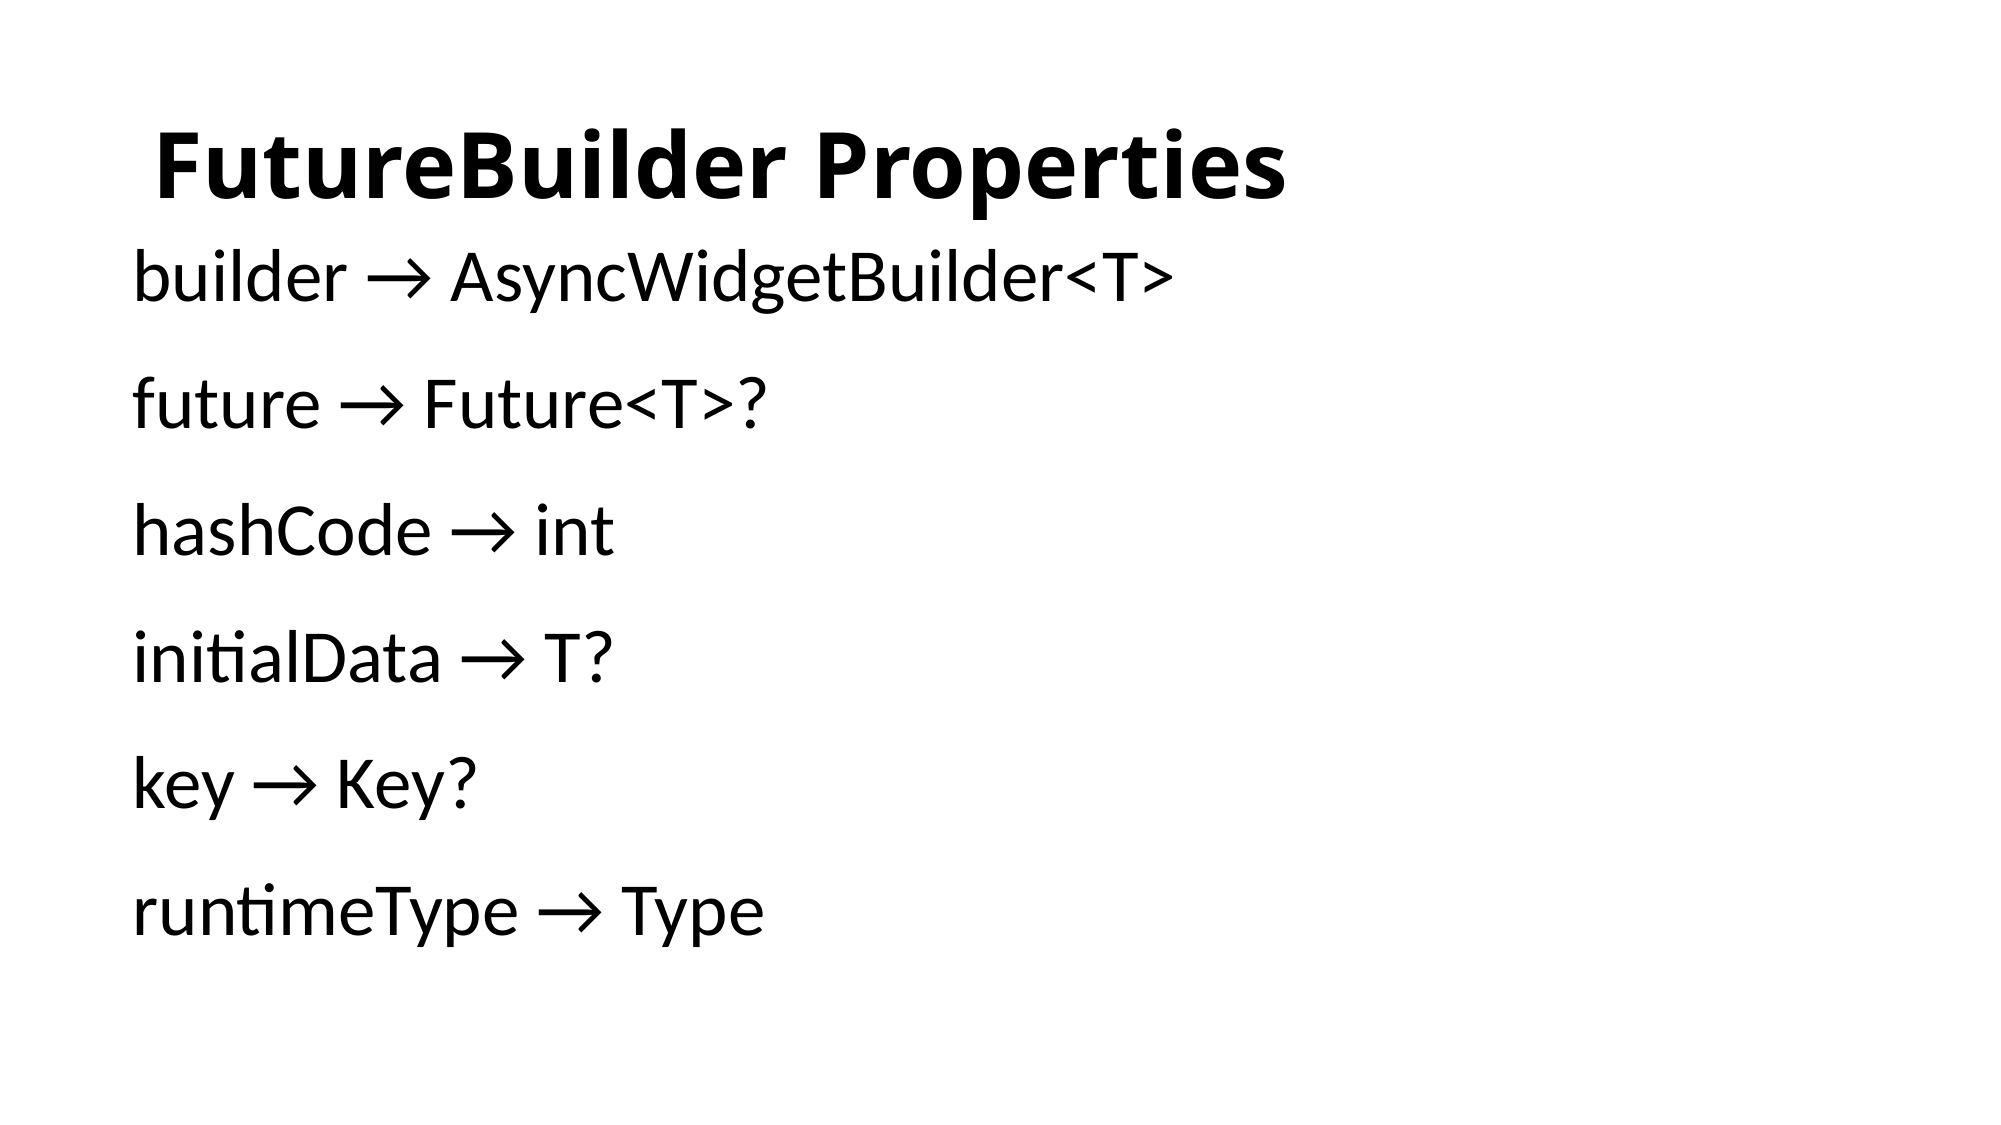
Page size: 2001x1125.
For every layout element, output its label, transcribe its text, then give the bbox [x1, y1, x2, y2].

title FutureBuilder Properties [137, 59, 1863, 278]
list builder → AsyncWidgetBuilder<T> future → Future<T>? hashCode → int initialData → T? key → Key? runtimeType → Type [117, 229, 1843, 1114]
